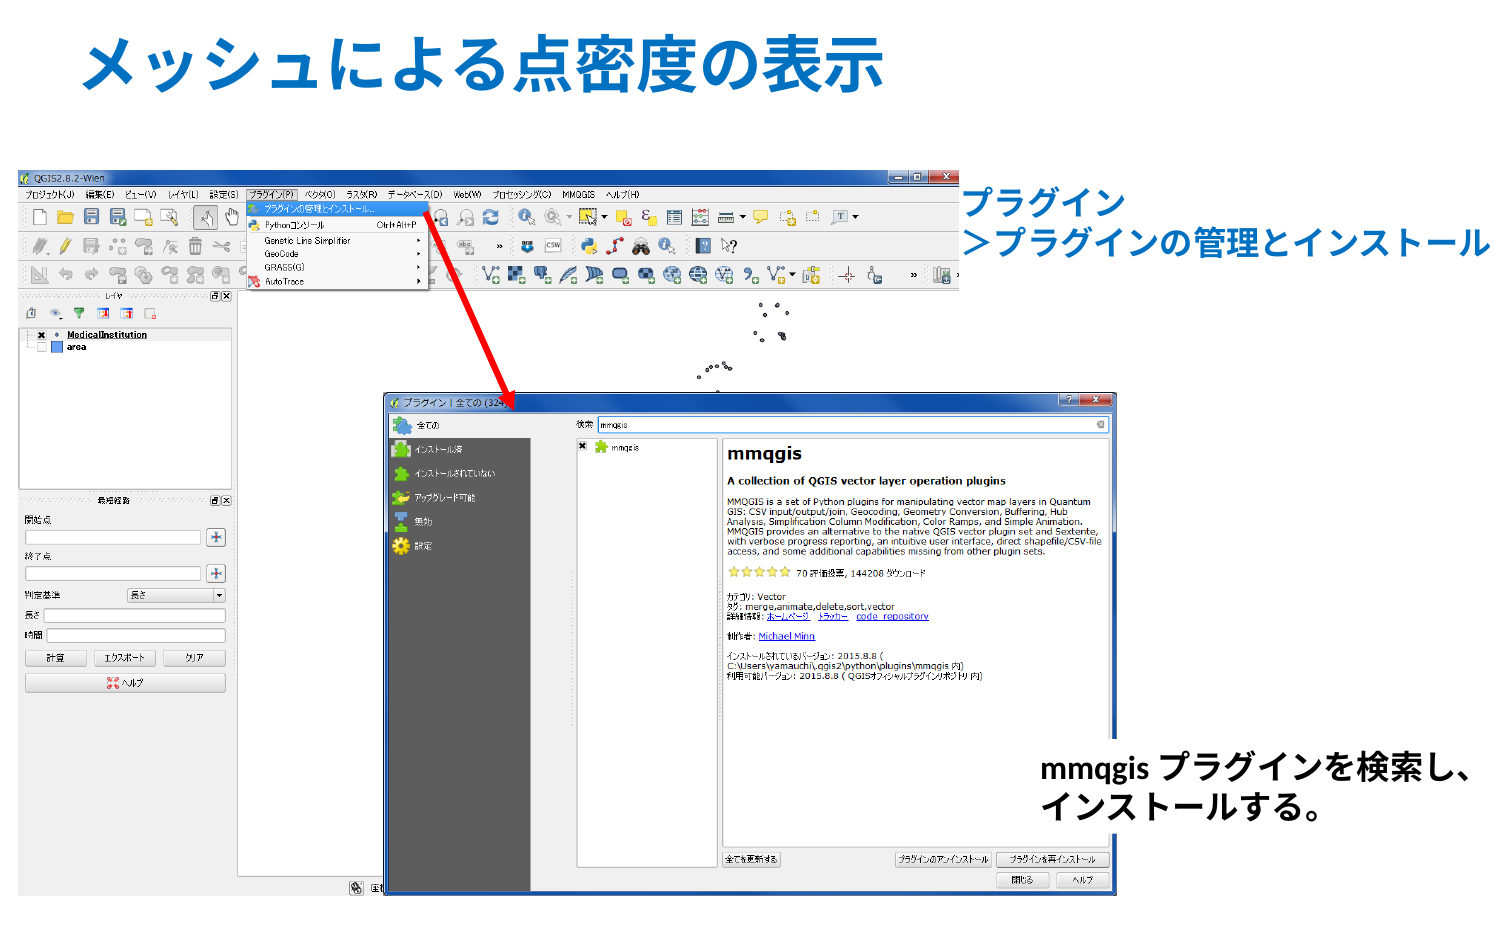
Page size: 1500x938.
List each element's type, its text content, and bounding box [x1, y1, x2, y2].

title メッシュによる点密度の表示 [60, 25, 1355, 109]
picture [18, 170, 1117, 896]
text_box mmqgisプラグインを検索し、 インストールする。 [1117, 739, 1500, 834]
text_box プラグイン ＞プラグインの管理とインストール [959, 174, 1500, 270]
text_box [425, 211, 515, 411]
